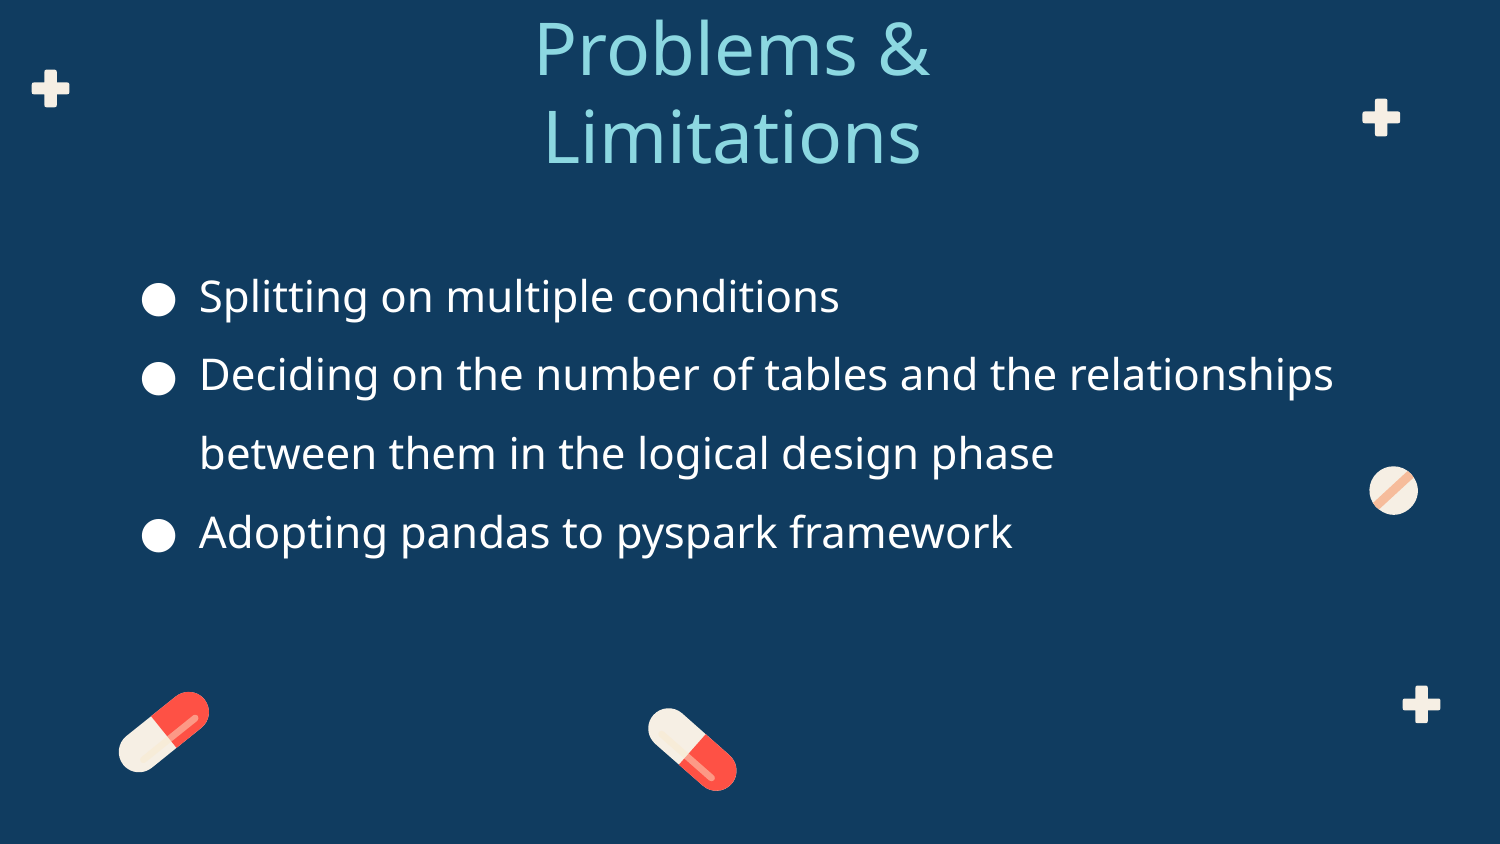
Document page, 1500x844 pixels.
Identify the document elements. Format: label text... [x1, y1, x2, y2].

text_box Problems & Limitations [360, 0, 1105, 193]
subtitle Splitting on multiple conditions Deciding on the number of tables and the relationships between them in the logical design phase Adopting pandas to pyspark framework [108, 116, 1418, 773]
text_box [110, 700, 217, 764]
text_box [639, 718, 746, 781]
